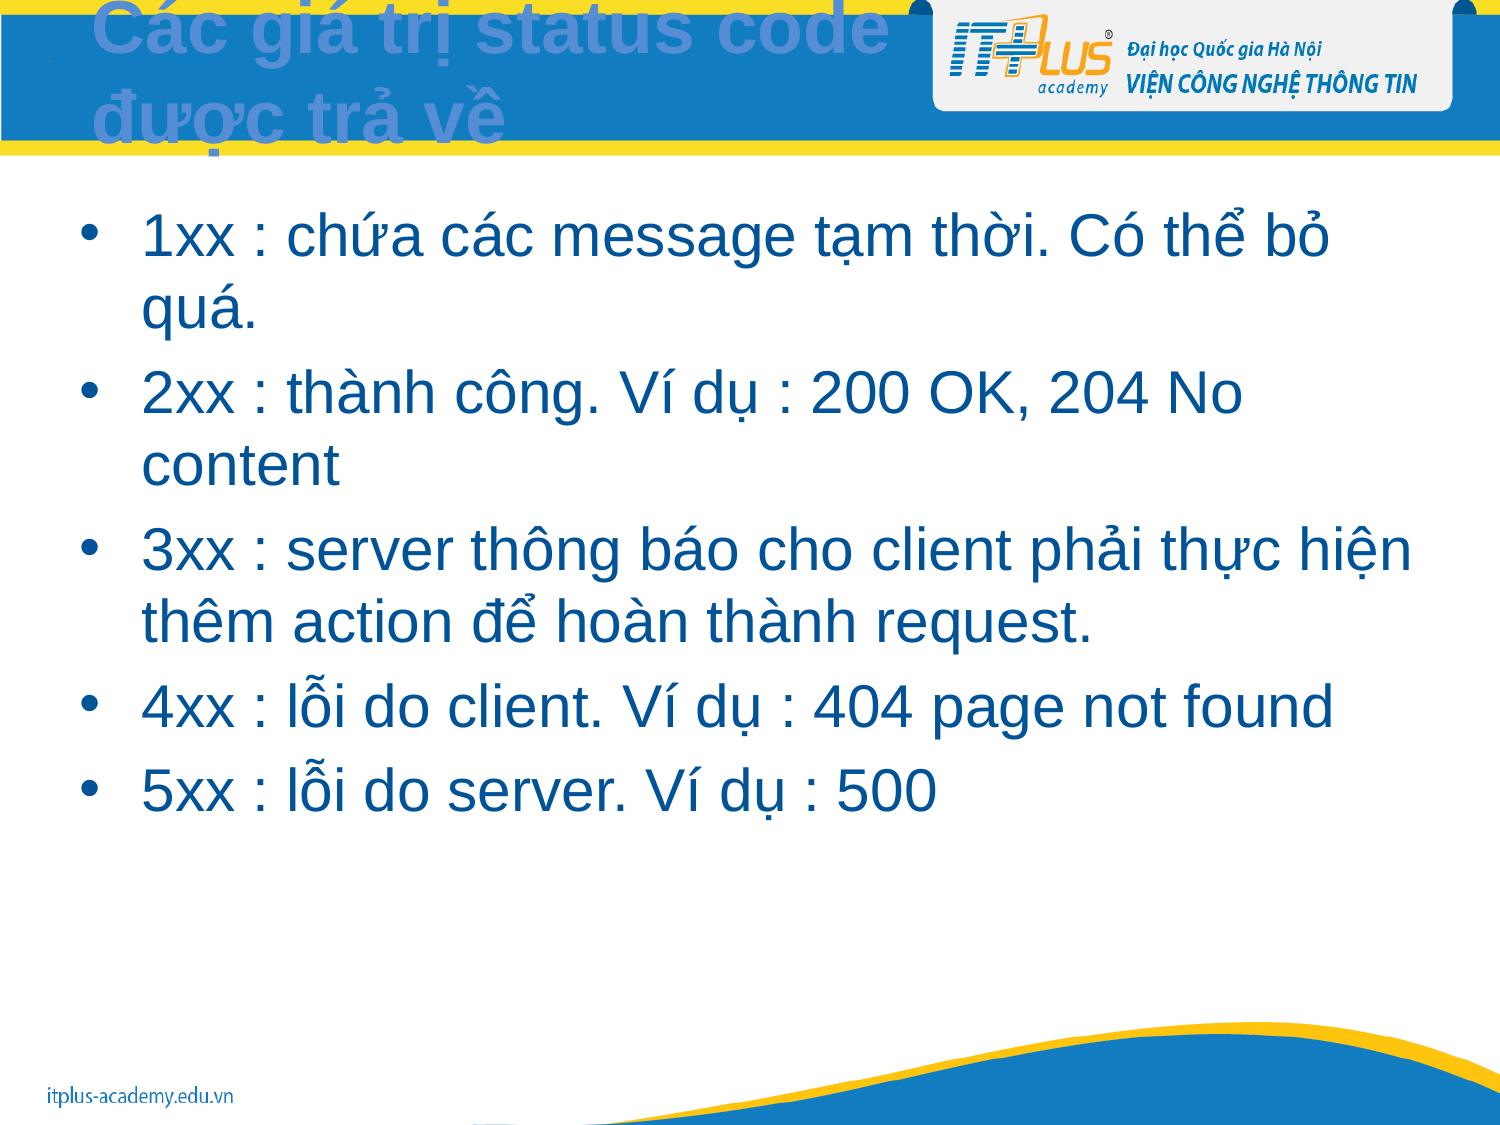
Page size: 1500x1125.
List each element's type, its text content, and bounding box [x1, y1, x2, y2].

title Các giá trị status code được trả về [75, 24, 939, 113]
picture [0, 0, 1500, 1125]
list 1xx : chứa các message tạm thời. Có thể bỏ quá. 2xx : thành công. Ví dụ : 200 OK, 204 No content 3xx : server thông báo cho client phải thực hiện thêm action để hoàn thành request. 4xx : lỗi do client. Ví dụ : 404 page not found 5xx : lỗi do server. Ví dụ : 500 [62, 187, 1438, 988]
